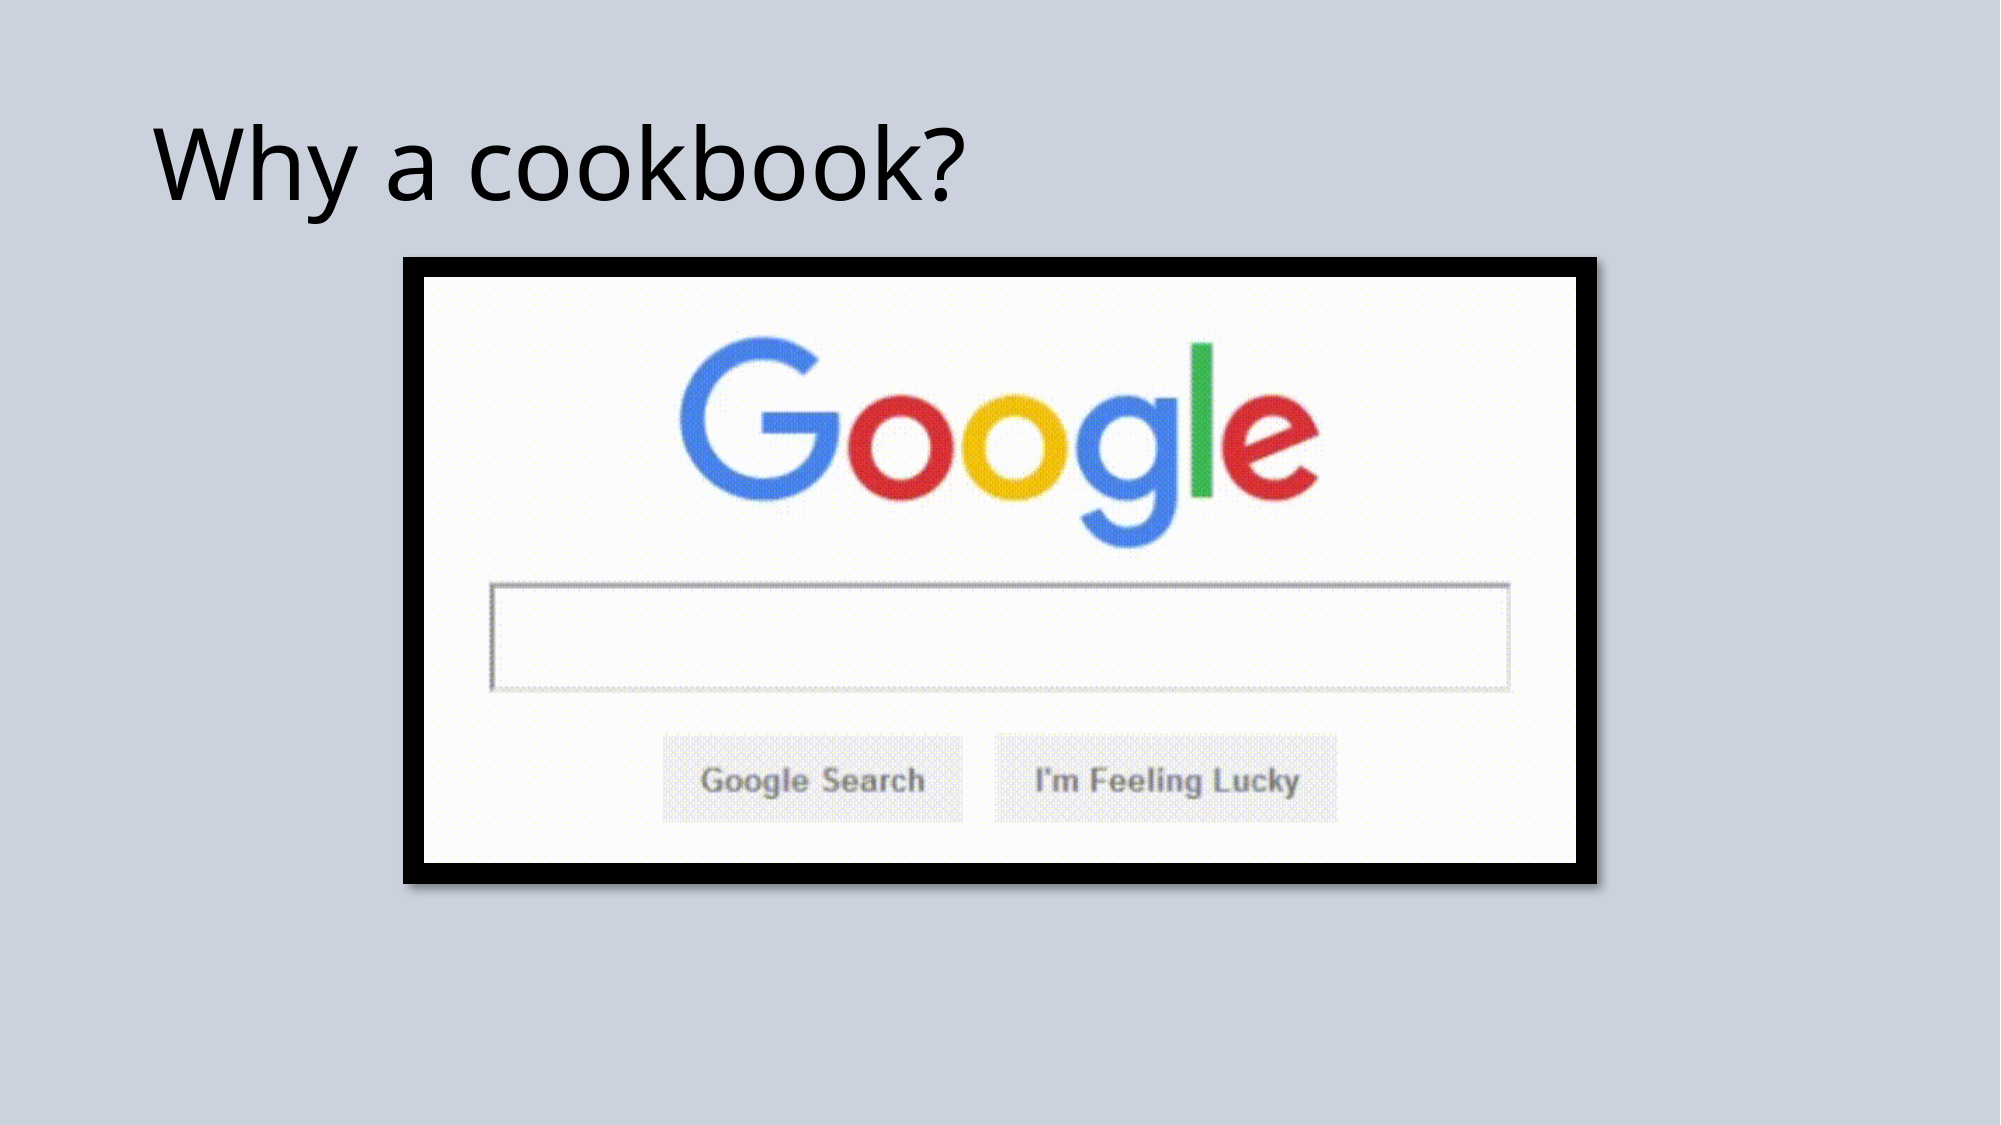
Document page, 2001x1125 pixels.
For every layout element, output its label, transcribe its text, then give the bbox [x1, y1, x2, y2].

title Why a cookbook? [137, 59, 1863, 278]
picture [423, 277, 1577, 863]
